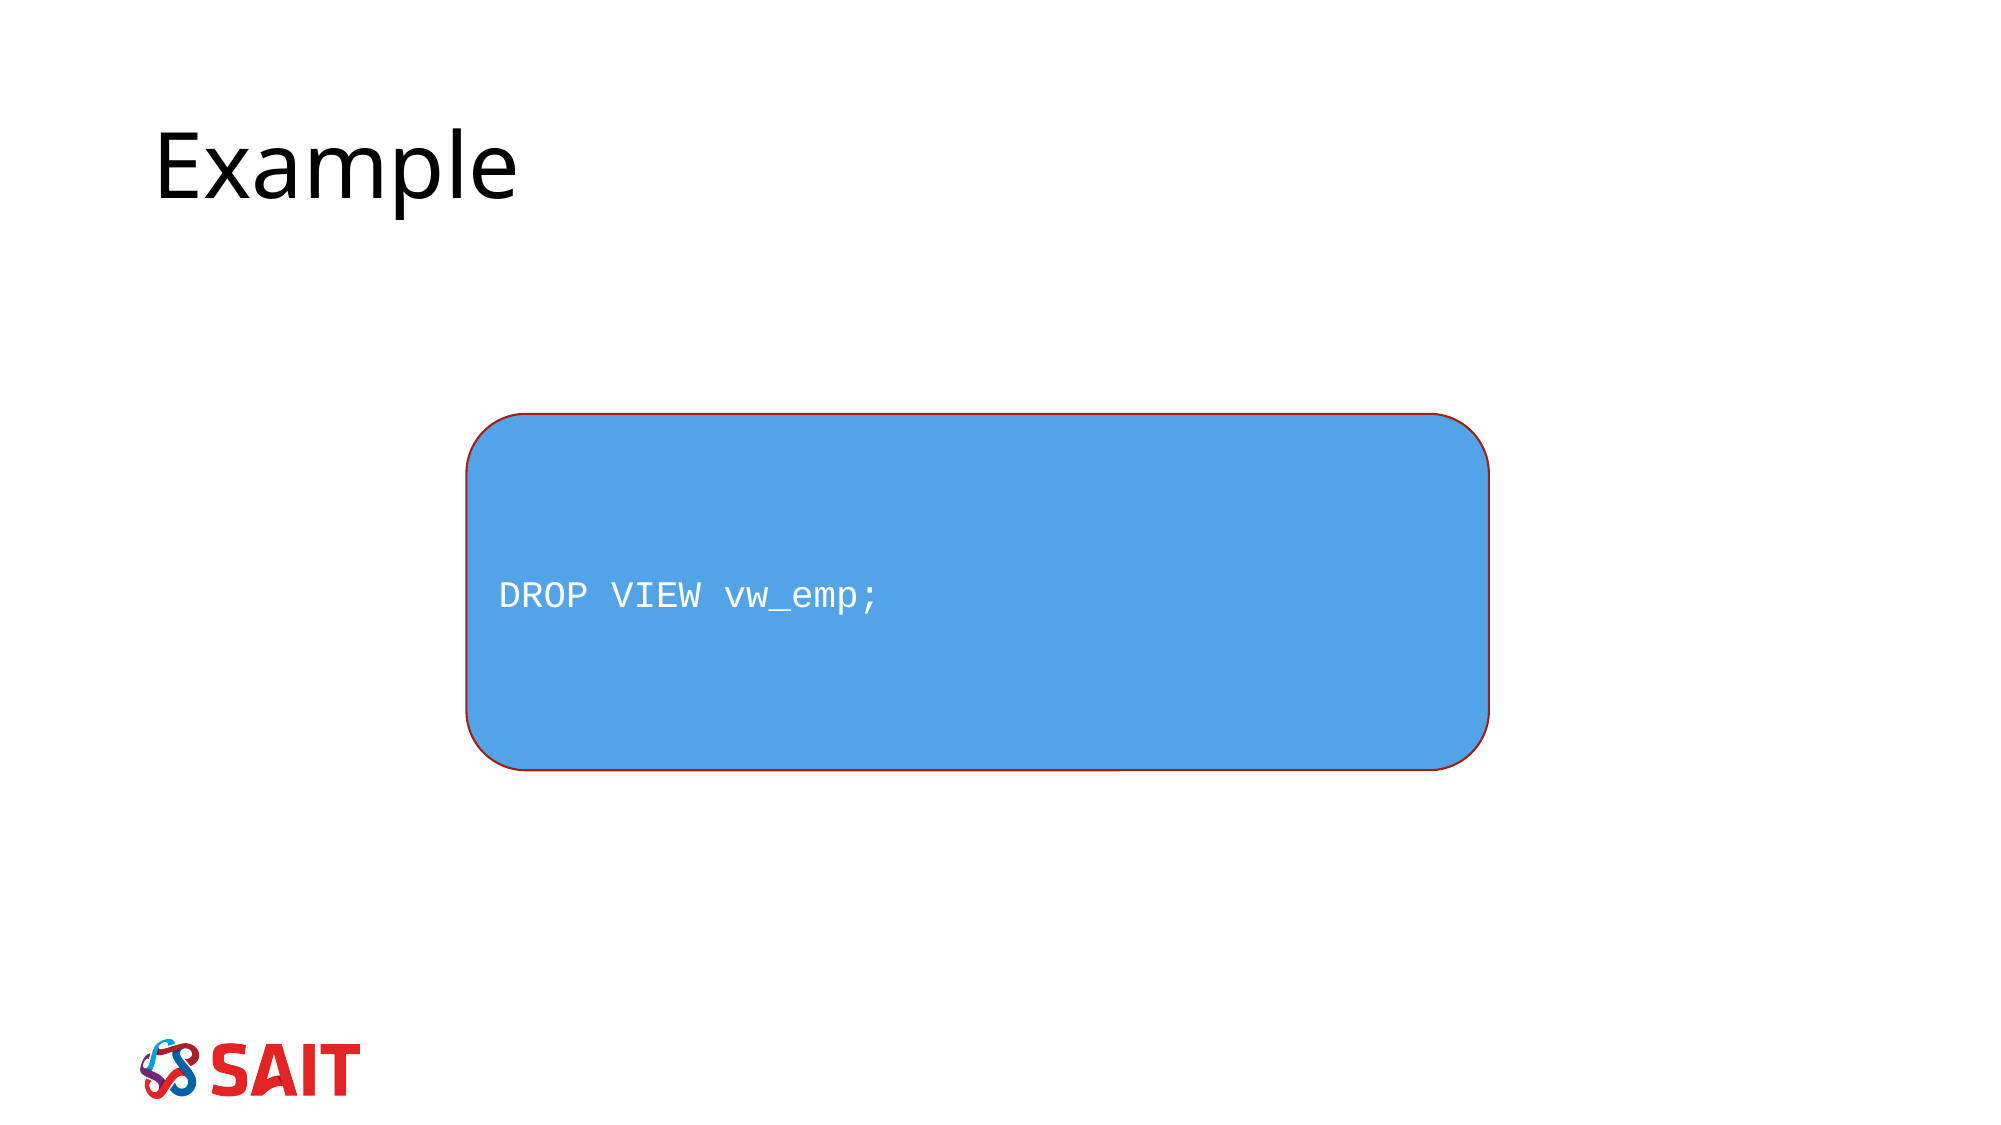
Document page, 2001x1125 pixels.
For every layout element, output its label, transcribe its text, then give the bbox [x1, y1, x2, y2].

text_box DROP VIEW vw_emp; [465, 412, 1490, 772]
picture [114, 1013, 386, 1125]
title Example [137, 59, 1863, 278]
